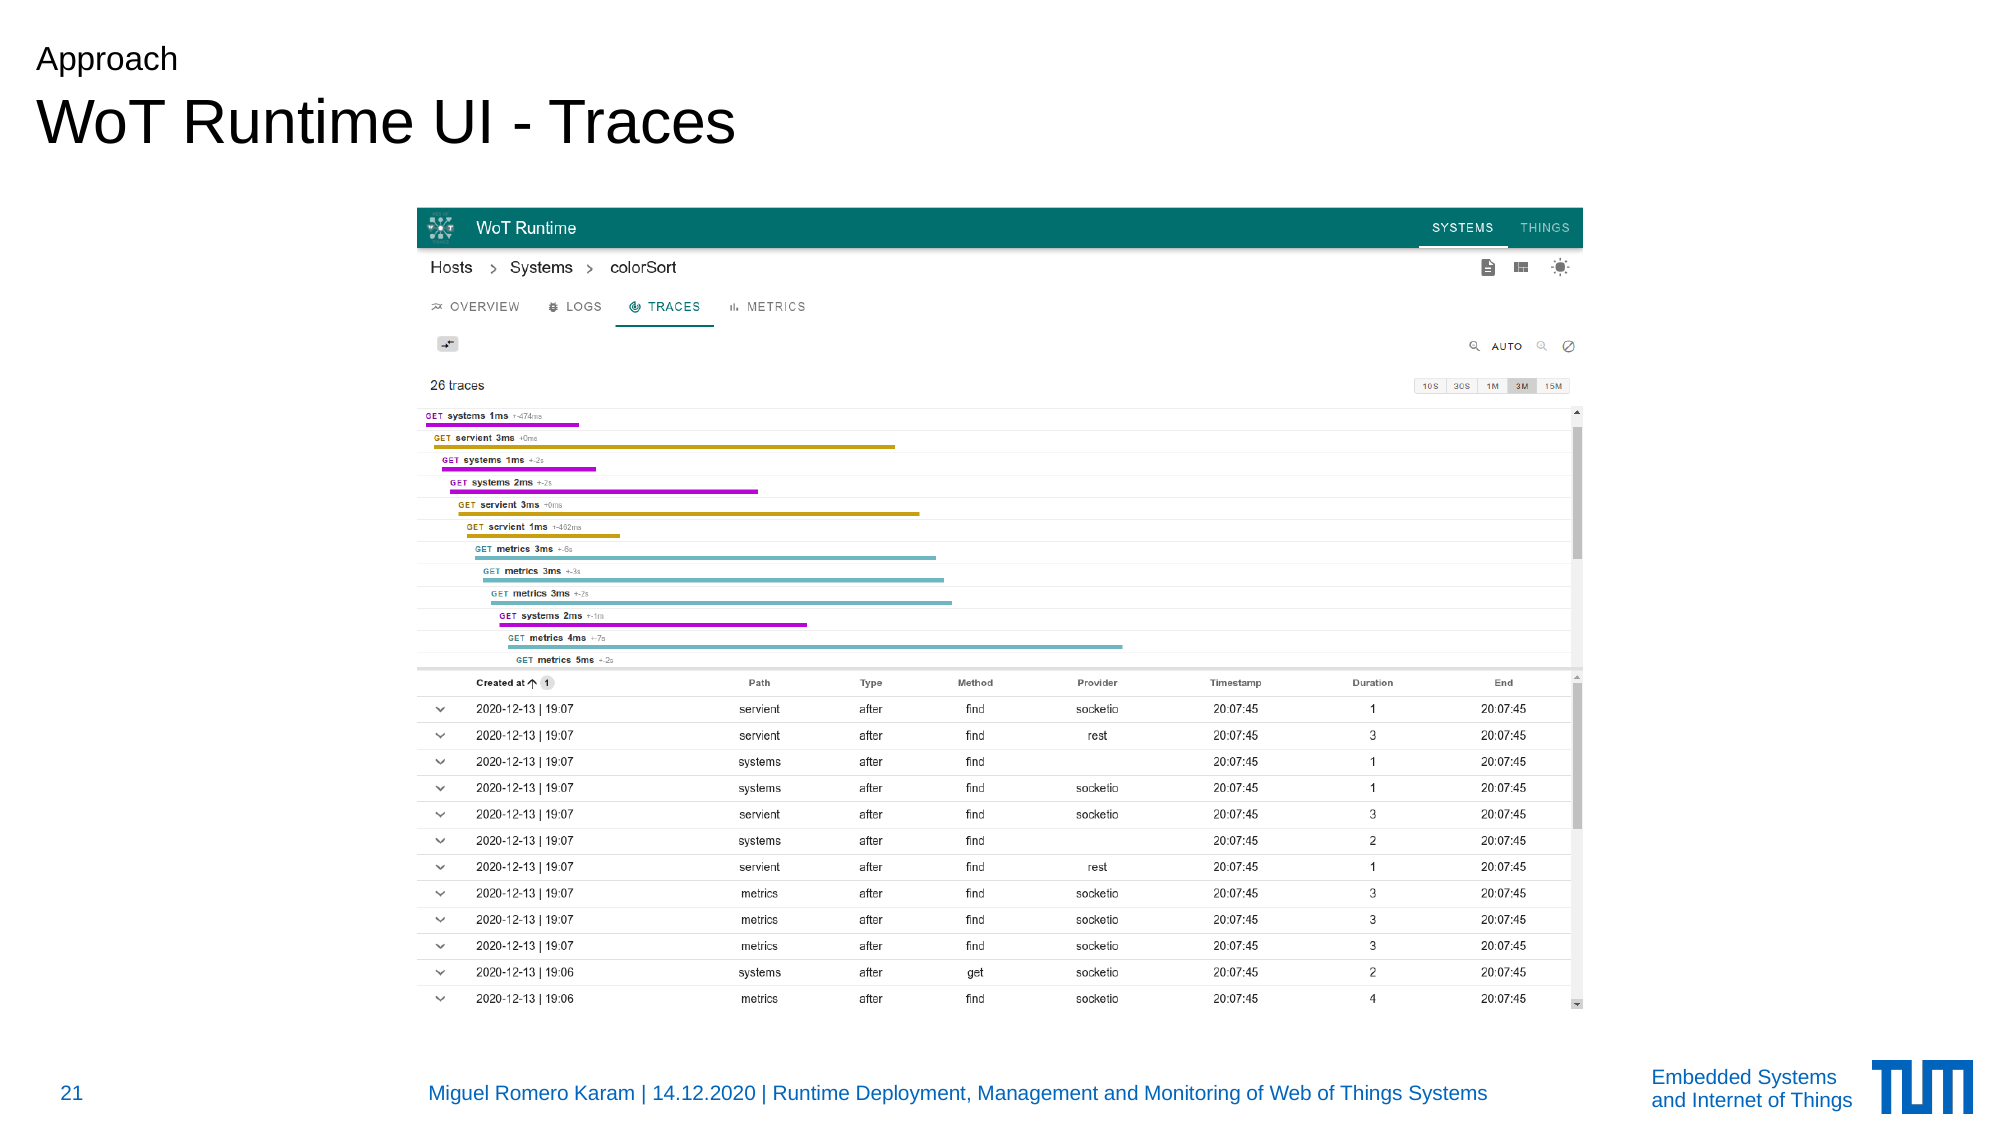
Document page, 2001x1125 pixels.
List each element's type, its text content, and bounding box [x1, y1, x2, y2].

picture [1872, 1060, 1973, 1114]
slide_number ‹#› [36, 1061, 108, 1122]
title Approach WoT Runtime UI - Traces [36, 34, 1968, 102]
picture [416, 206, 1584, 1009]
footer Miguel Romero Karam | 14.12.2020 | Runtime Deployment, Management and Monitoring of Web of Things Systems [428, 1061, 1572, 1122]
